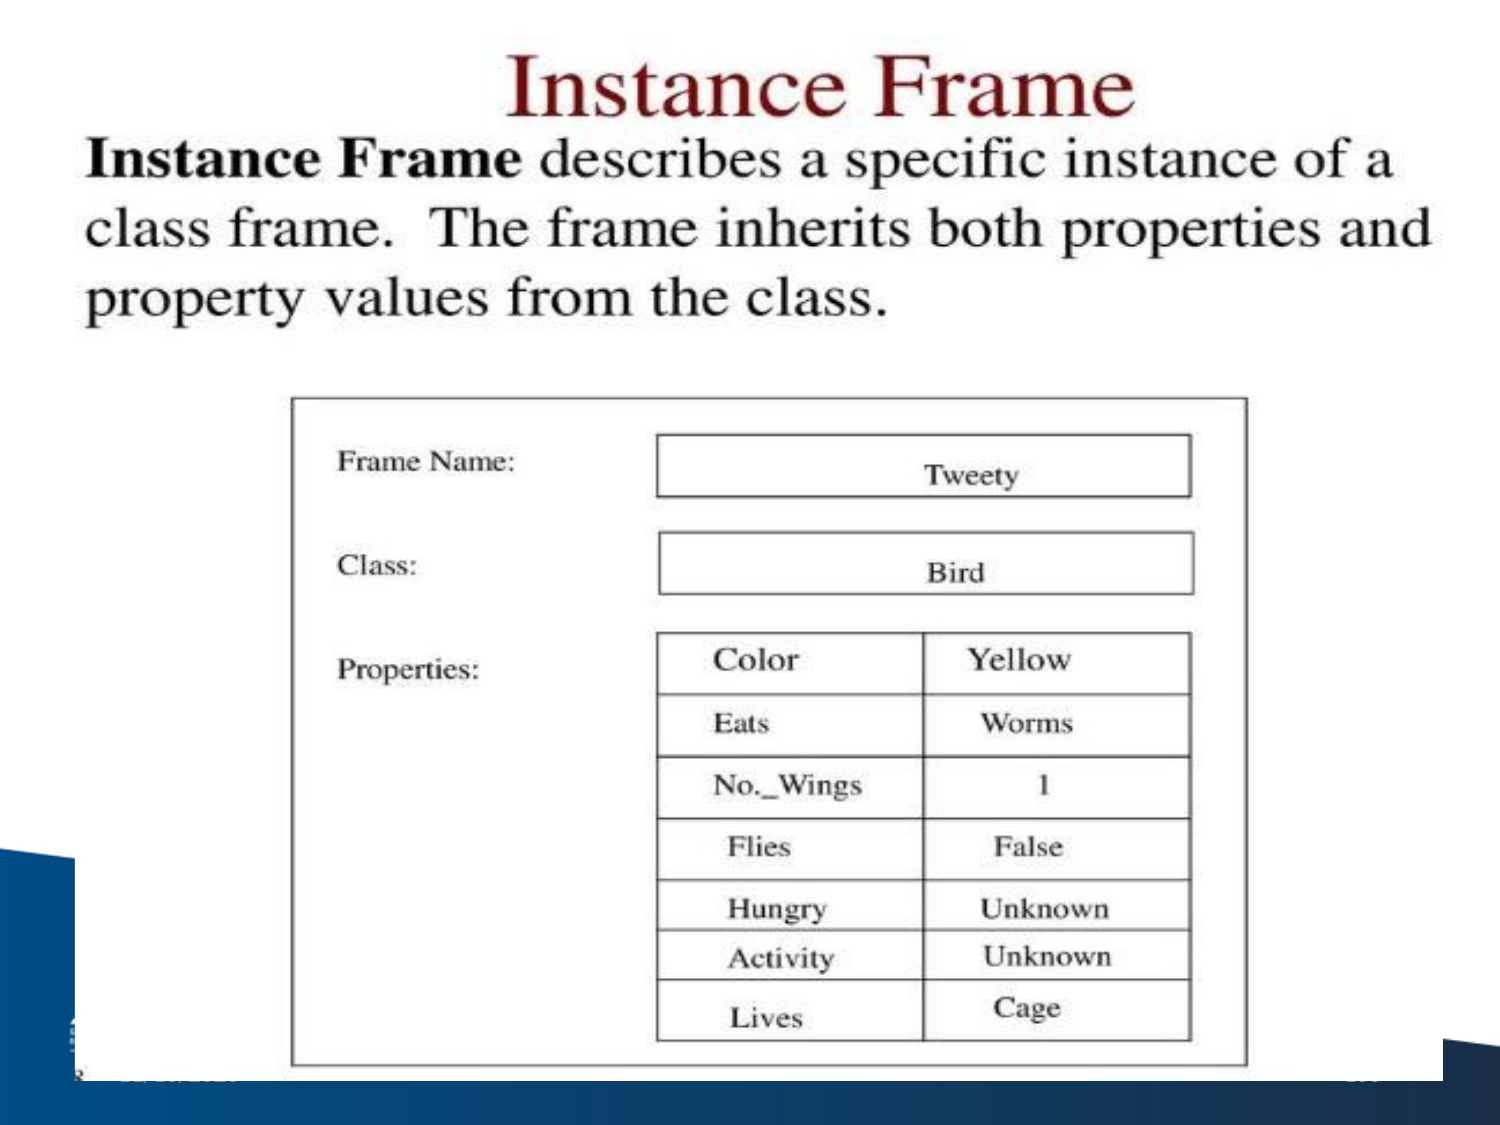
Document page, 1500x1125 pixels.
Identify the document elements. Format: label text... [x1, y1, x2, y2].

text_box [74, 37, 1443, 1081]
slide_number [103, 1042, 441, 1103]
slide_number 100 [1059, 1042, 1397, 1103]
picture [0, 845, 1500, 1125]
